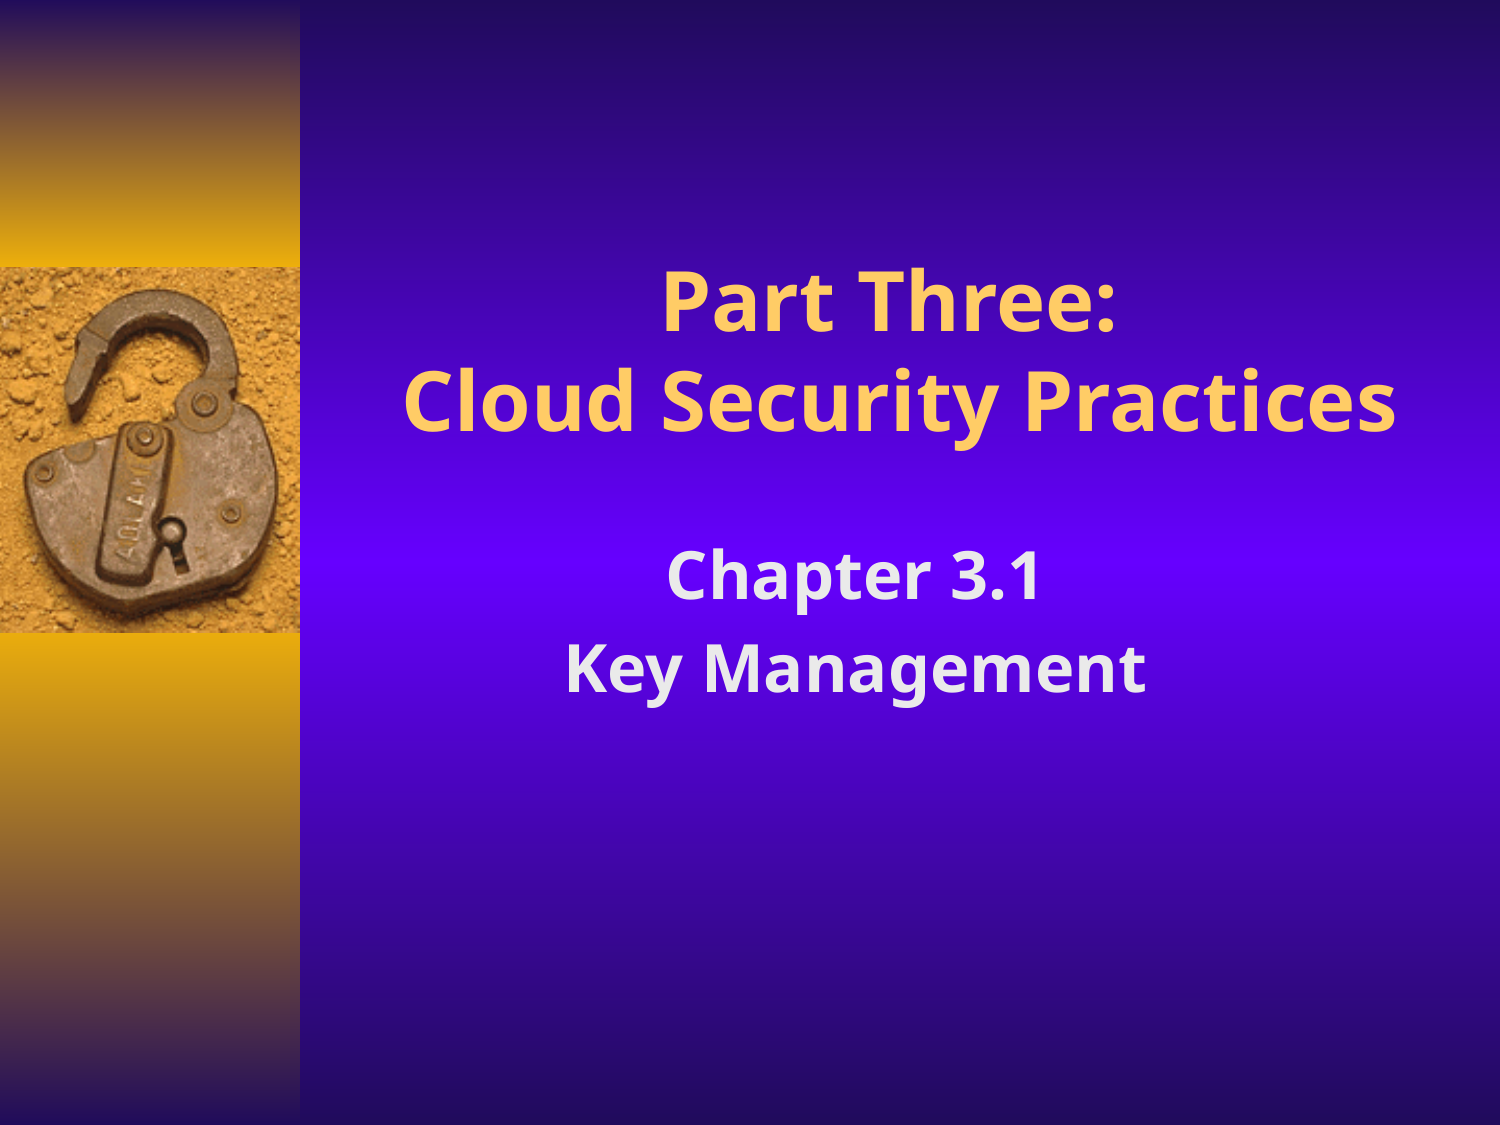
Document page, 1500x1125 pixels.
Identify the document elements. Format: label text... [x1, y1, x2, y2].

picture [0, 267, 300, 633]
subtitle Chapter 3.1 Key Management [261, 524, 1450, 976]
title Part Three: Cloud Security Practices [299, 174, 1500, 523]
